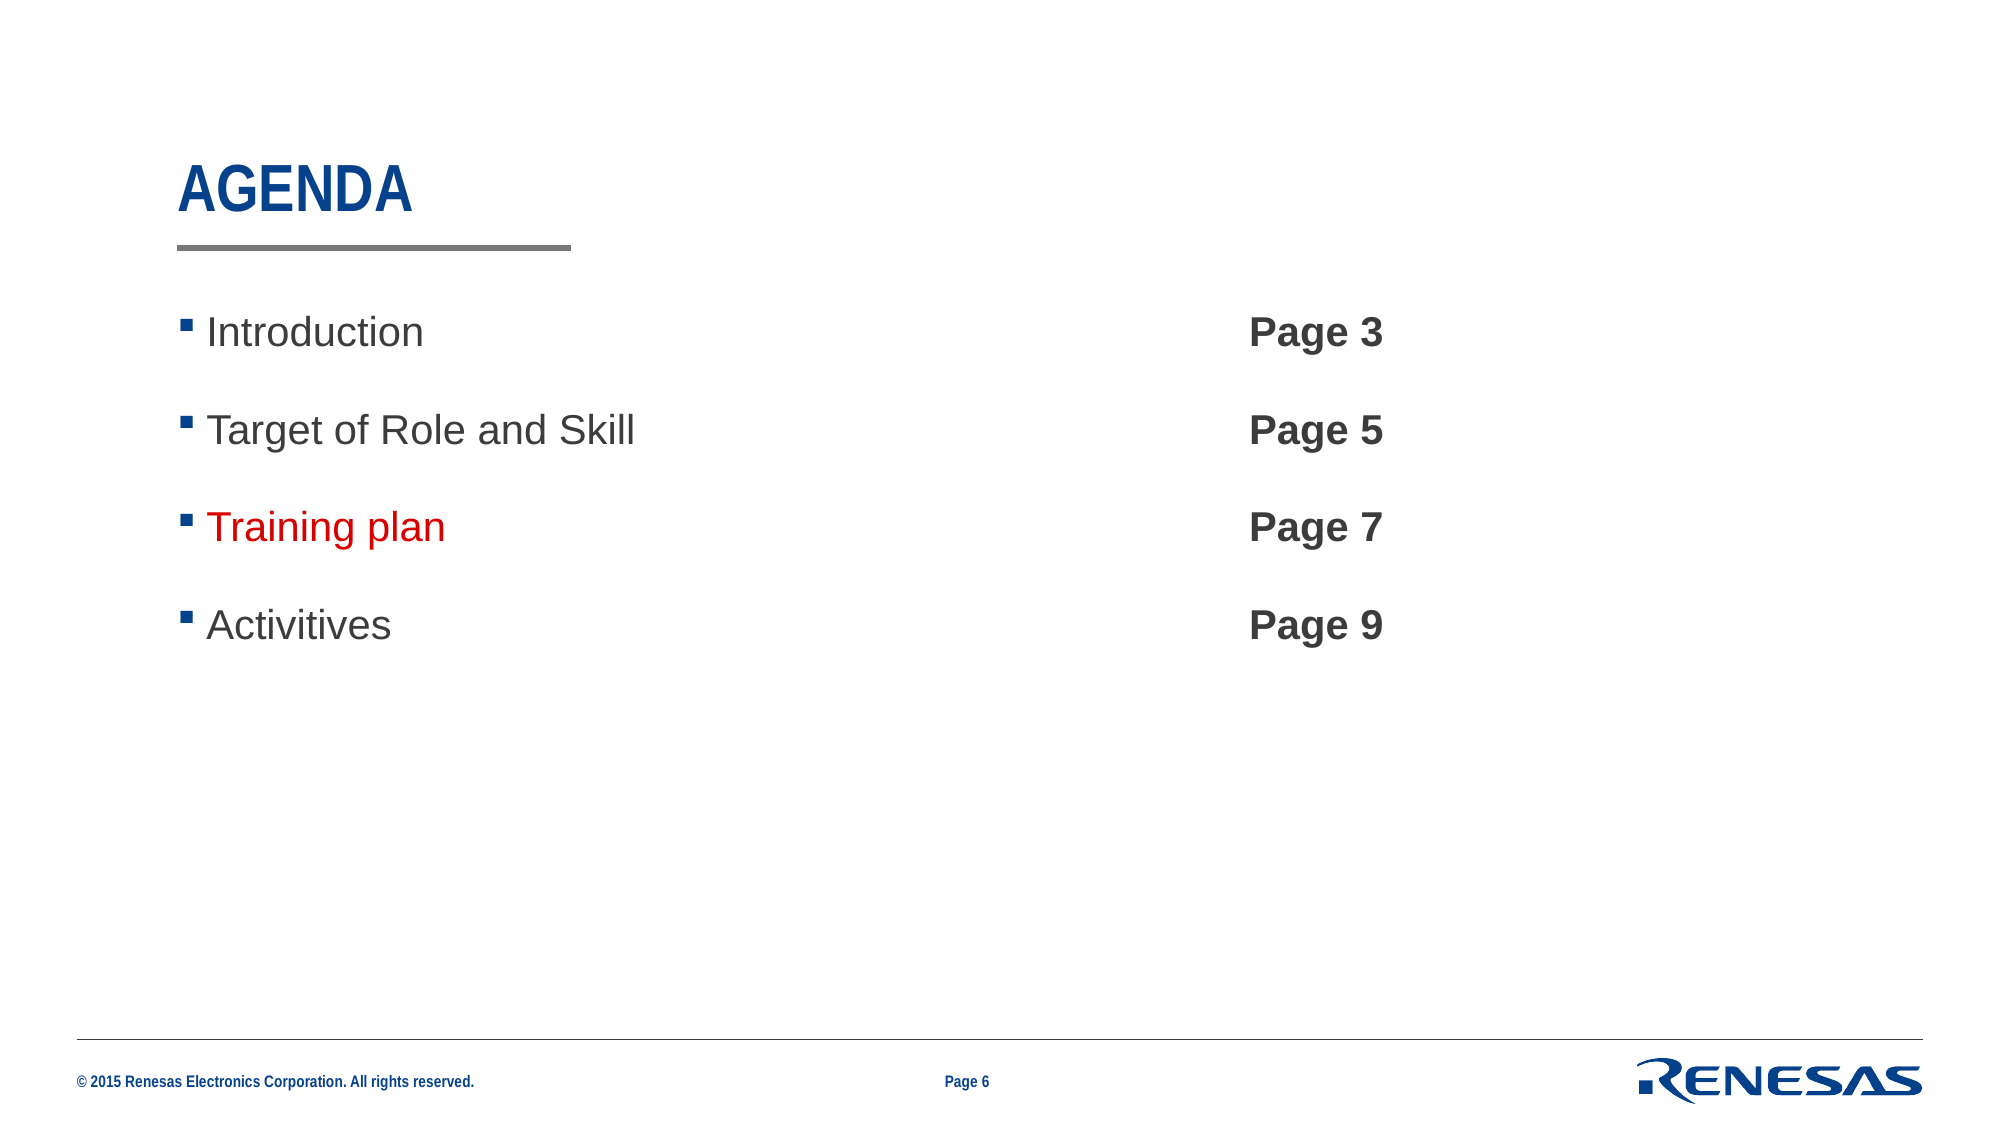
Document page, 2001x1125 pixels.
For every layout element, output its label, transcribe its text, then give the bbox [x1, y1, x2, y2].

picture [1637, 1058, 1922, 1104]
slide_number Page 6 [944, 1070, 1056, 1091]
list Introduction Page 3 Target of Role and Skill Page 5 Training plan Page 7 Activitives Page 9 [177, 295, 1654, 646]
title Agenda [177, 153, 1575, 227]
